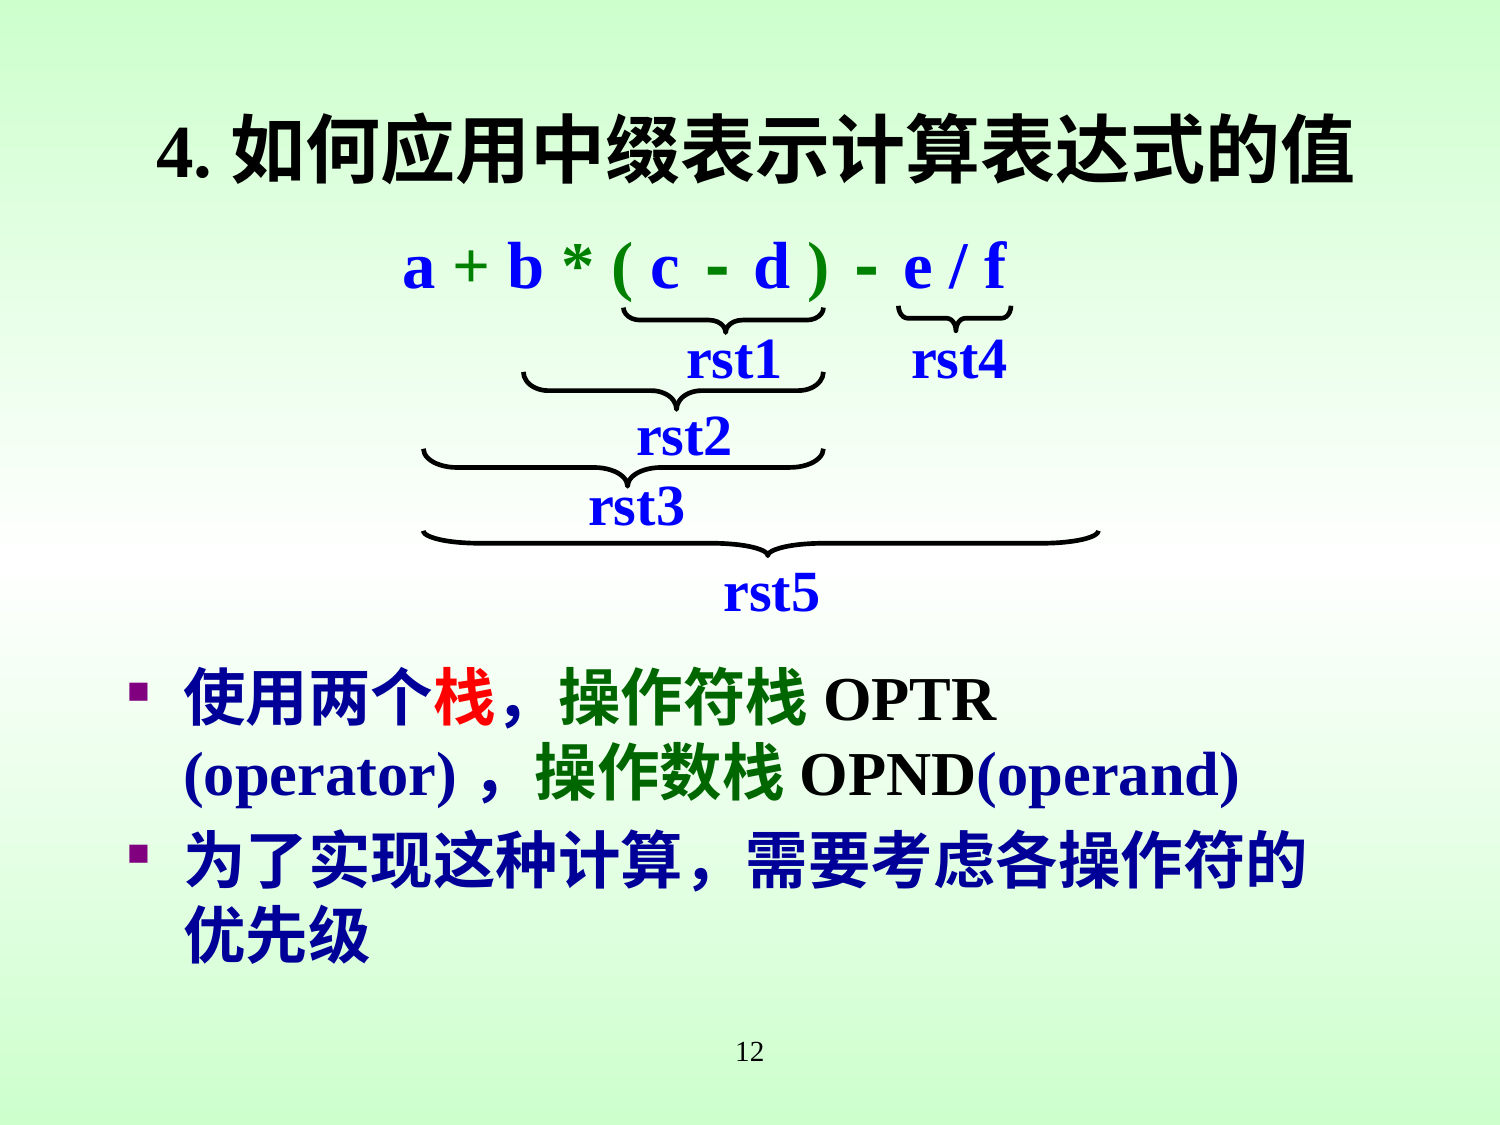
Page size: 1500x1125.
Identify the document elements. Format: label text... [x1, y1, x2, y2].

text_box 使用两个栈，操作符栈OPTR (operator)，操作数栈OPND(operand) 为了实现这种计算，需要考虑各操作符的优先级 [112, 650, 1376, 1006]
text_box 4.如何应用中缀表示计算表达式的值 [93, 74, 1418, 220]
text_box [388, 213, 1099, 631]
text_box [512, 1024, 988, 1100]
